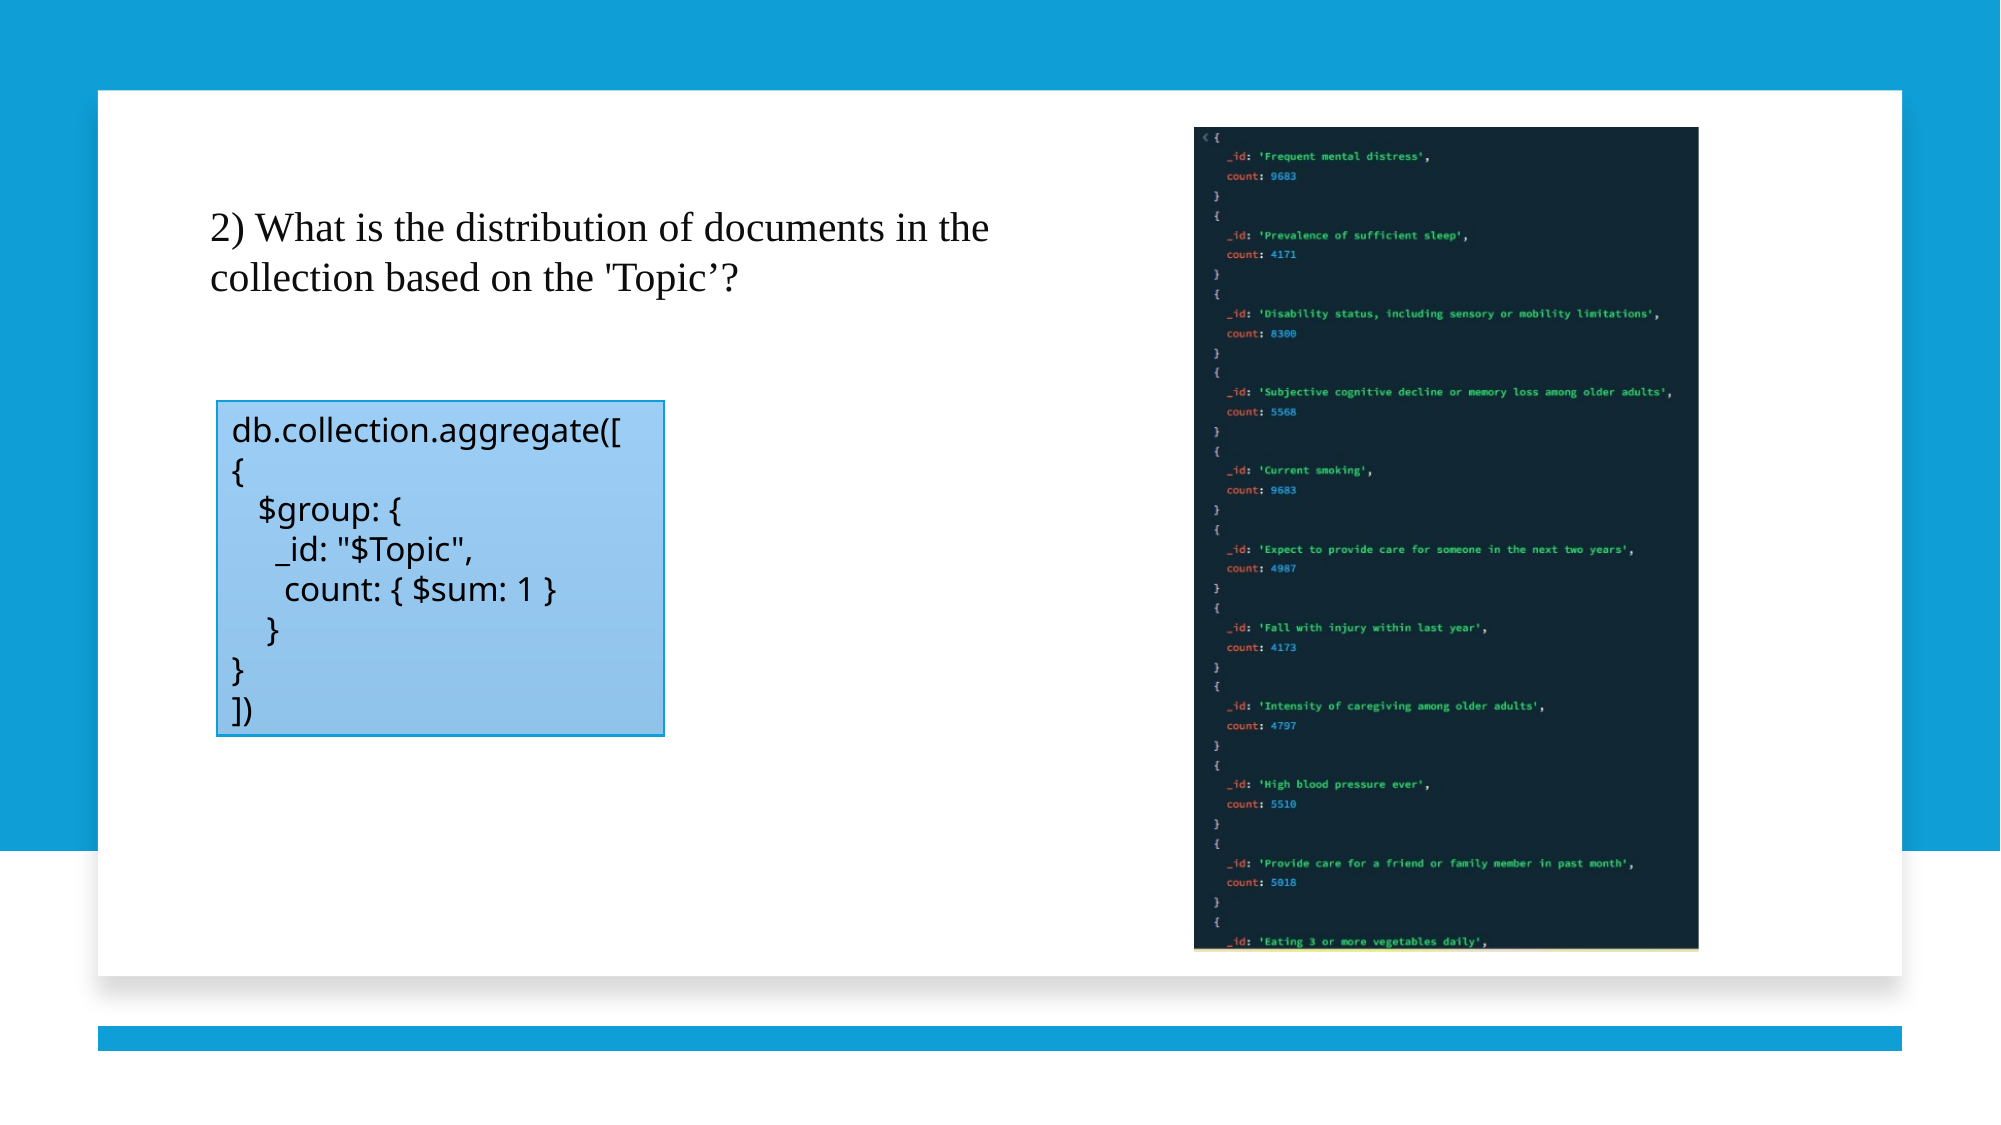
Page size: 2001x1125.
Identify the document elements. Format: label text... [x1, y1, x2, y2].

text_box 2) What is the distribution of documents in the collection based on the 'Topic’? [195, 192, 1193, 308]
text_box [0, 852, 2000, 1125]
text_box [0, 0, 2000, 852]
text_box [96, 89, 1904, 978]
text_box db.collection.aggregate([ { $group: { _id: "$Topic", count: { $sum: 1 } } } ]) [216, 400, 665, 737]
picture [1193, 127, 1700, 953]
